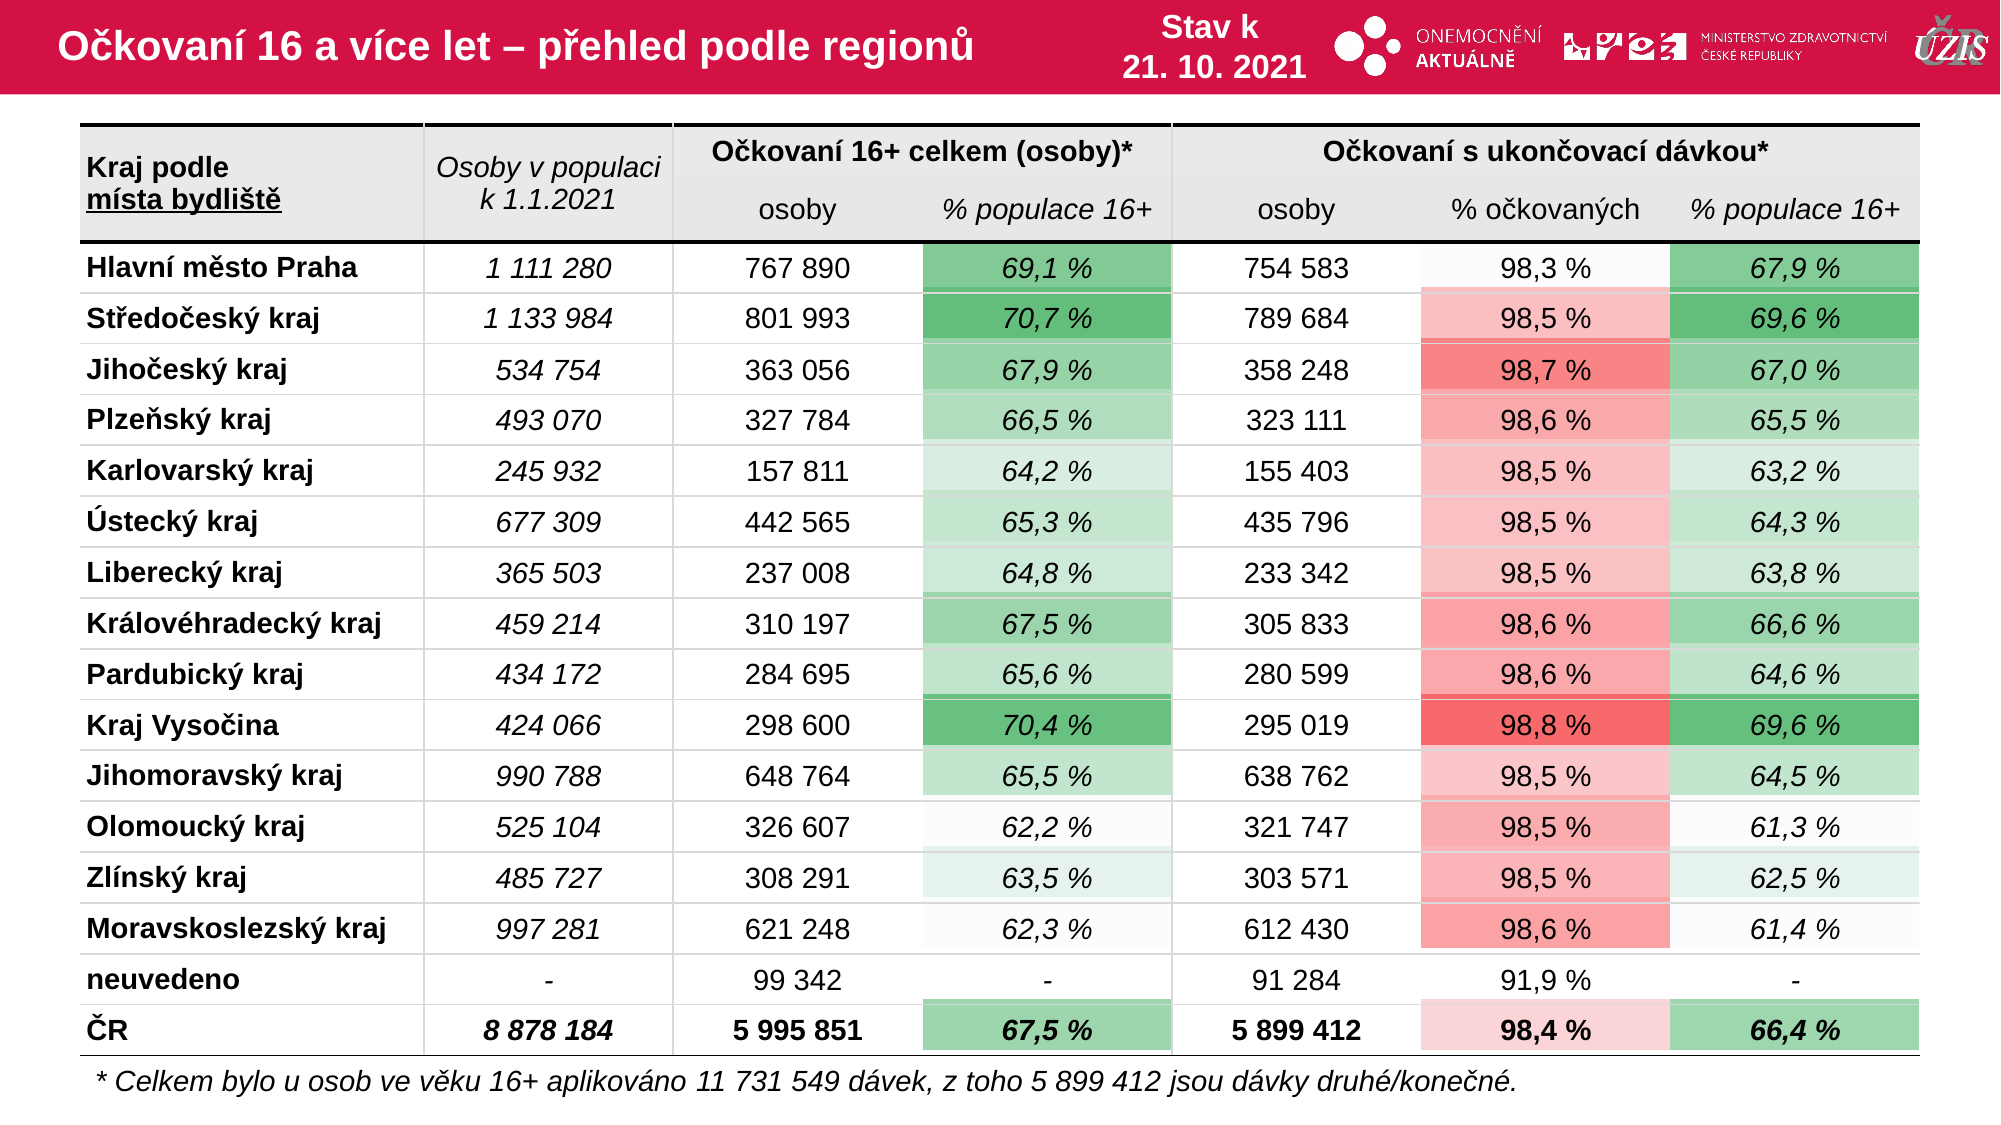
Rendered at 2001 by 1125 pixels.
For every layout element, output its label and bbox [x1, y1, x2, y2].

table_cell [1173, 751, 1920, 800]
table_cell [1173, 700, 1920, 749]
table_cell [674, 1005, 1171, 1055]
table_cell [1173, 548, 1920, 597]
table_cell [425, 344, 672, 394]
table_cell [674, 395, 1171, 444]
table_cell [80, 599, 423, 648]
table_cell [674, 244, 1171, 292]
table_cell [674, 853, 1171, 902]
table_cell [80, 446, 423, 495]
table_header [80, 127, 423, 240]
table_cell [425, 650, 672, 699]
table_cell [80, 700, 423, 749]
table_cell [674, 802, 1171, 851]
table_header [1173, 127, 1920, 176]
table_cell [1173, 853, 1920, 902]
table_cell [425, 294, 672, 343]
table_cell [1173, 294, 1920, 343]
table_cell [1173, 599, 1920, 648]
table_cell [674, 700, 1171, 749]
table_header [425, 127, 672, 240]
table_cell [425, 853, 672, 902]
table_cell [80, 294, 423, 343]
table_cell [425, 904, 672, 953]
table_cell [1173, 955, 1920, 1004]
table_cell [80, 344, 423, 394]
table_cell [674, 446, 1171, 495]
table_cell [80, 548, 423, 597]
picture [1341, 16, 1542, 76]
table_cell [674, 751, 1171, 800]
table_cell [80, 955, 423, 1004]
table_cell [674, 344, 1171, 394]
table_cell [425, 599, 672, 648]
table_cell [674, 599, 1171, 648]
table_cell [674, 650, 1171, 699]
table_cell [674, 904, 1171, 953]
table_cell [1173, 1005, 1920, 1055]
table_cell [1173, 446, 1920, 495]
table_cell [425, 395, 672, 444]
table_cell [80, 853, 423, 902]
table_cell [80, 802, 423, 851]
table_cell [425, 955, 672, 1004]
table_cell [1173, 176, 1920, 240]
table_cell [1173, 244, 1920, 292]
table_cell [80, 244, 423, 292]
table_cell [80, 497, 423, 546]
table_cell [674, 497, 1171, 546]
table_cell [425, 1005, 672, 1055]
table_cell [674, 548, 1171, 597]
table_cell [80, 1005, 423, 1055]
table_cell [425, 700, 672, 749]
table_cell [674, 955, 1171, 1004]
table_cell [425, 244, 672, 292]
table_cell [1173, 904, 1920, 953]
table_cell [674, 294, 1171, 343]
table_cell [674, 176, 1171, 240]
text_box [80, 1055, 1871, 1105]
table_cell [1173, 650, 1920, 699]
table_cell [425, 802, 672, 851]
table_cell [425, 548, 672, 597]
table_cell [80, 751, 423, 800]
table_cell [80, 650, 423, 699]
table_cell [425, 497, 672, 546]
title [42, 0, 1262, 95]
picture [1563, 31, 1888, 60]
table_cell [1173, 395, 1920, 444]
table_cell [1173, 802, 1920, 851]
table_cell [1173, 497, 1920, 546]
text_box [1088, 0, 1341, 93]
table_cell [80, 395, 423, 444]
table_header [674, 127, 1171, 176]
picture [1915, 15, 1989, 66]
table_cell [80, 904, 423, 953]
table_cell [425, 751, 672, 800]
table_cell [425, 446, 672, 495]
table_cell [1173, 344, 1920, 394]
